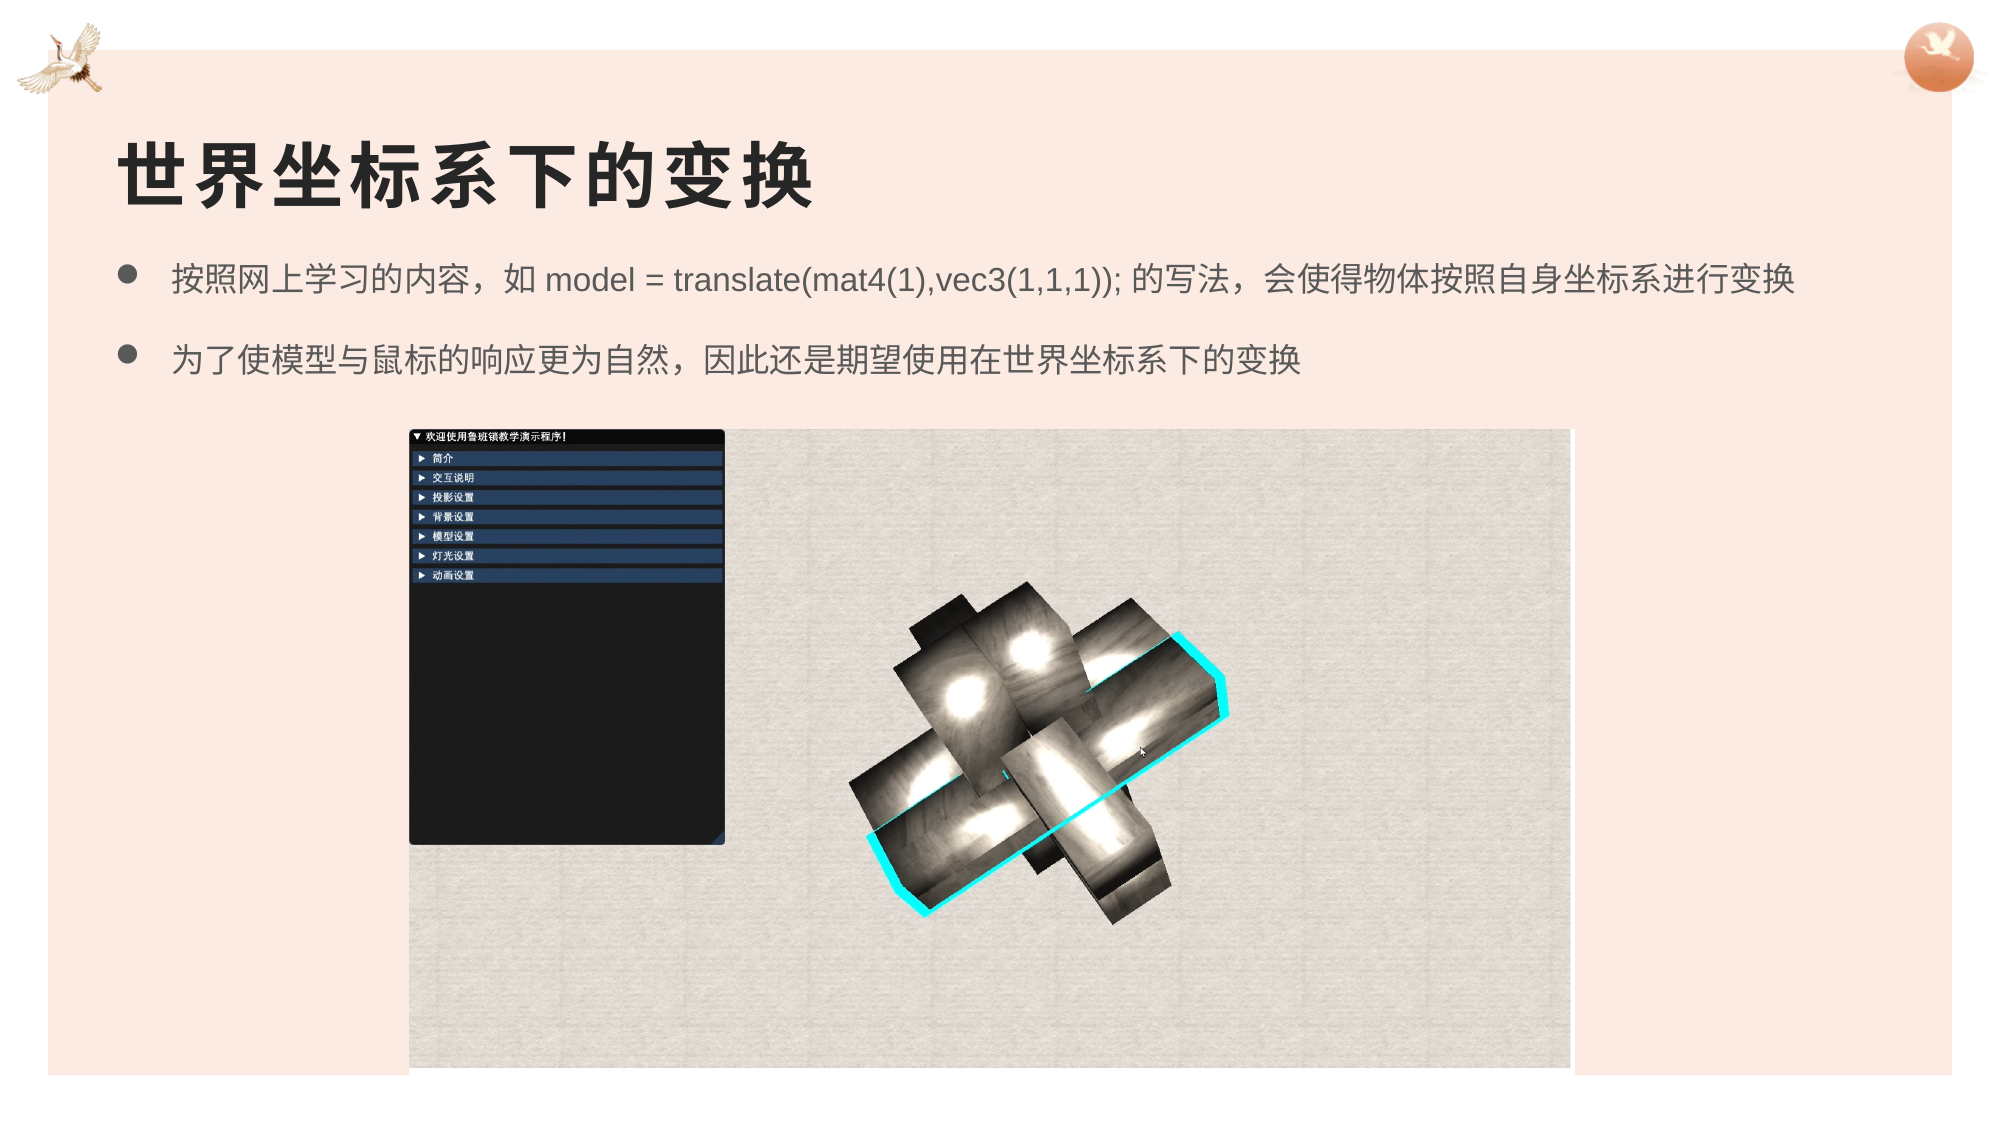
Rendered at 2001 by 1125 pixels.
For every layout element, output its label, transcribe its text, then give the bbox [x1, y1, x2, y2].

picture [1881, 0, 2000, 119]
picture [409, 429, 1575, 1076]
picture [0, 0, 119, 119]
text_box 按照网上学习的内容，如model = translate(mat4(1),vec3(1,1,1));的写法，会使得物体按照自身坐标系进行变换 为了使模型与鼠标的响应更为自然，因此还是期望使用在世界坐标系下的变换 [100, 230, 1847, 425]
text_box 世界坐标系下的变换 [100, 123, 901, 225]
text_box [47, 49, 1953, 1076]
